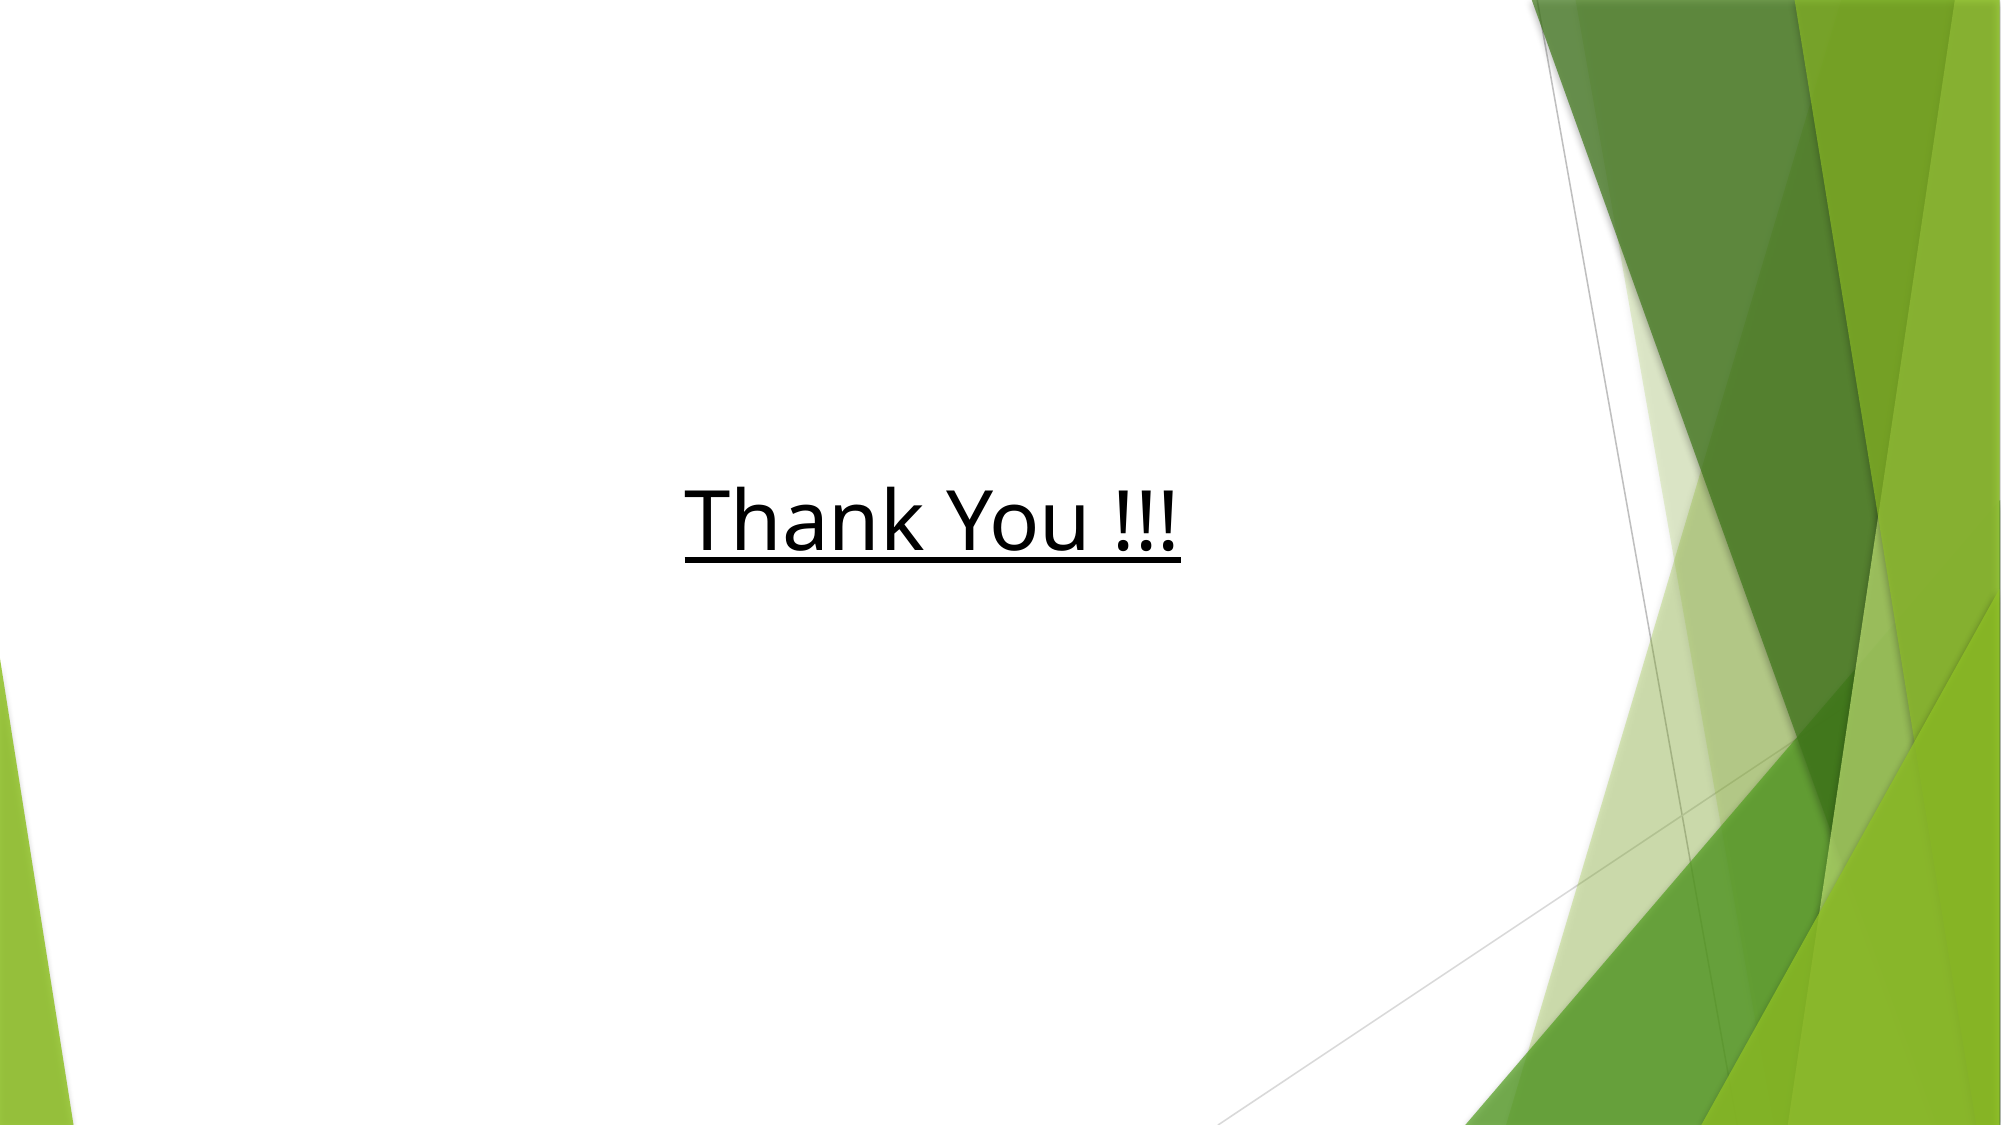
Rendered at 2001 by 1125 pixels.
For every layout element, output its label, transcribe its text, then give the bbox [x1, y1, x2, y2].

text_box Thank You !!! [669, 459, 1463, 575]
